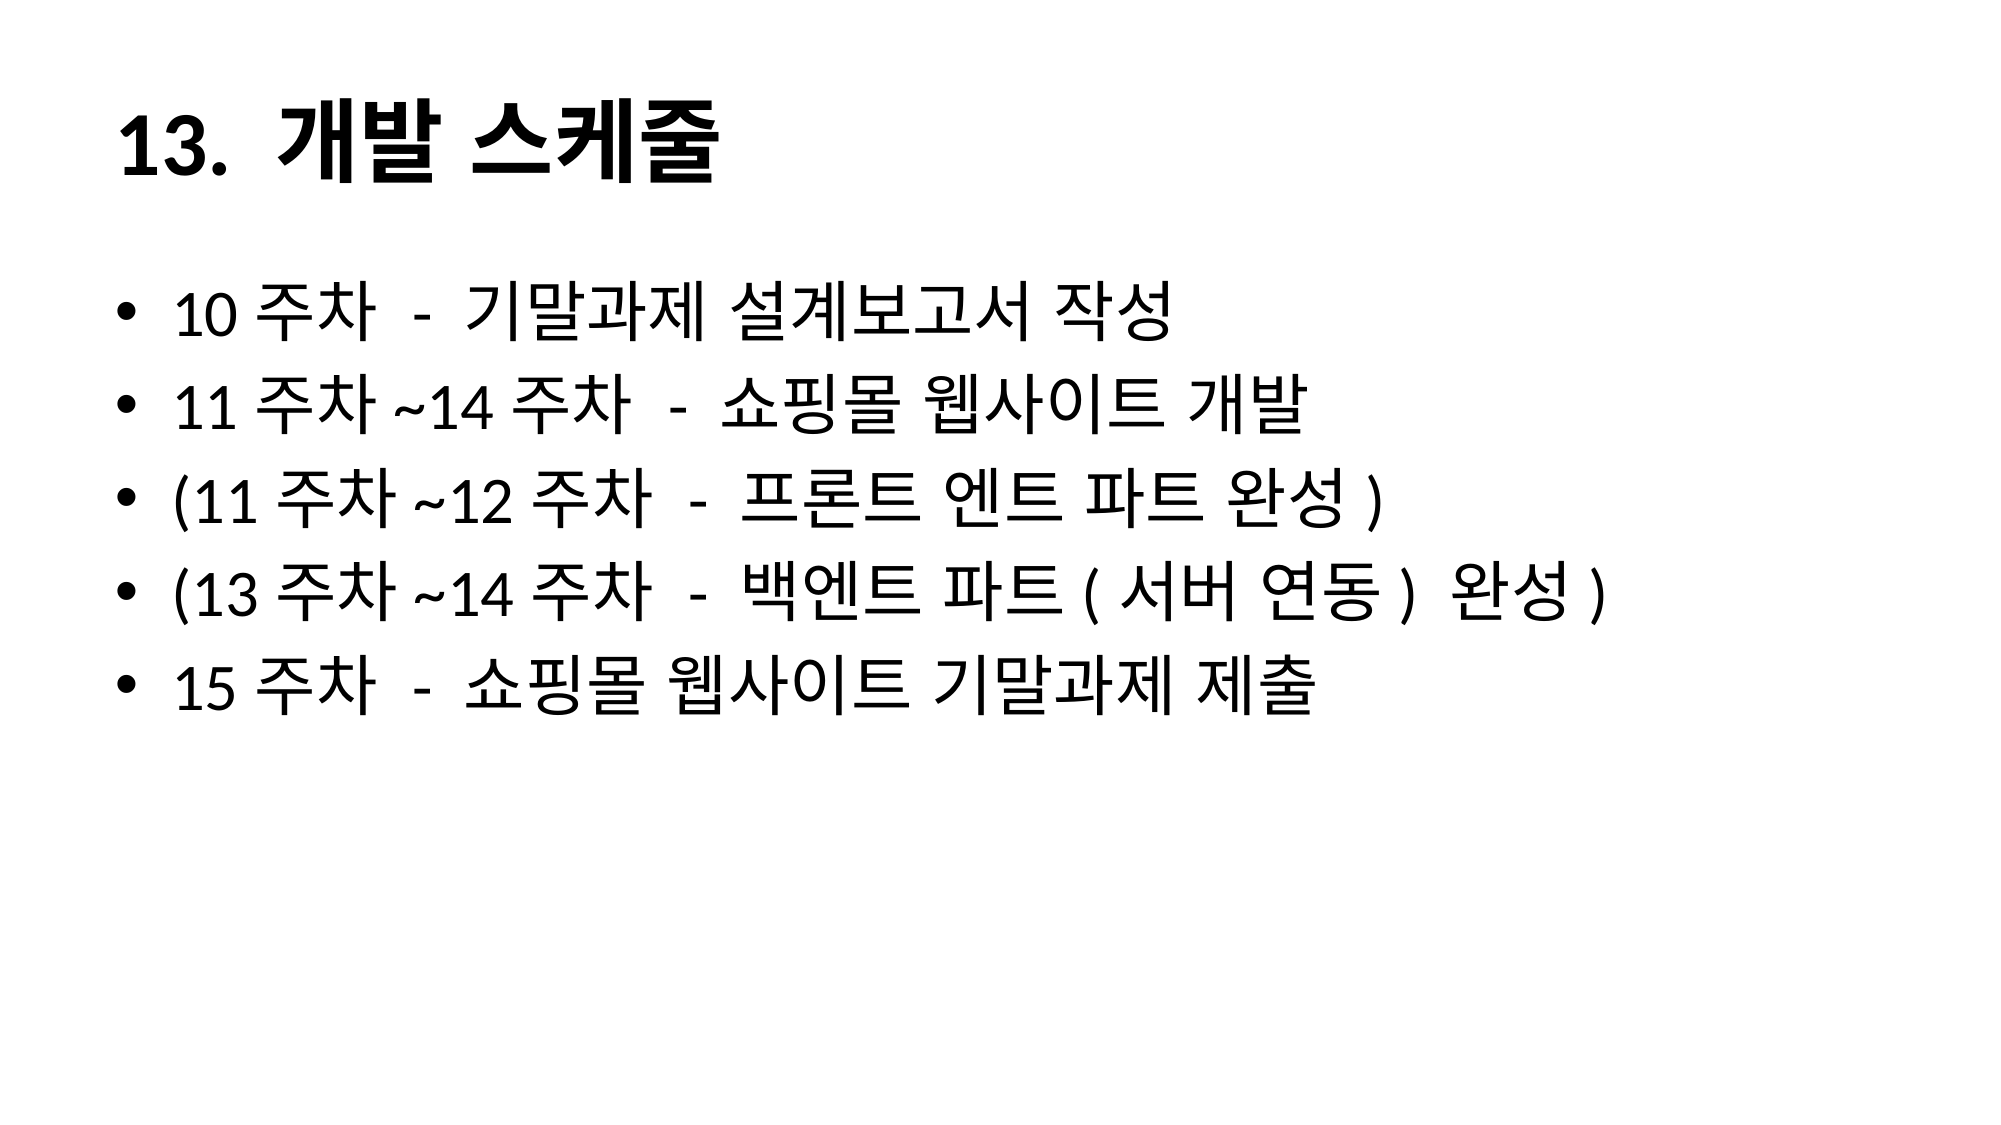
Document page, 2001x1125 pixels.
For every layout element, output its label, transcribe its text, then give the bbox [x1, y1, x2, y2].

title 13. 개발 스케줄 [99, 45, 1900, 233]
list 10주차 - 기말과제 설계보고서 작성 11주차~14주차 - 쇼핑몰 웹사이트 개발 (11주차~12주차 - 프론트 엔트 파트 완성) (13주차~14주차 - 백엔트 파트(서버 연동) 완성) 15주차 - 쇼핑몰 웹사이트 기말과제 제출 [99, 262, 1900, 1005]
